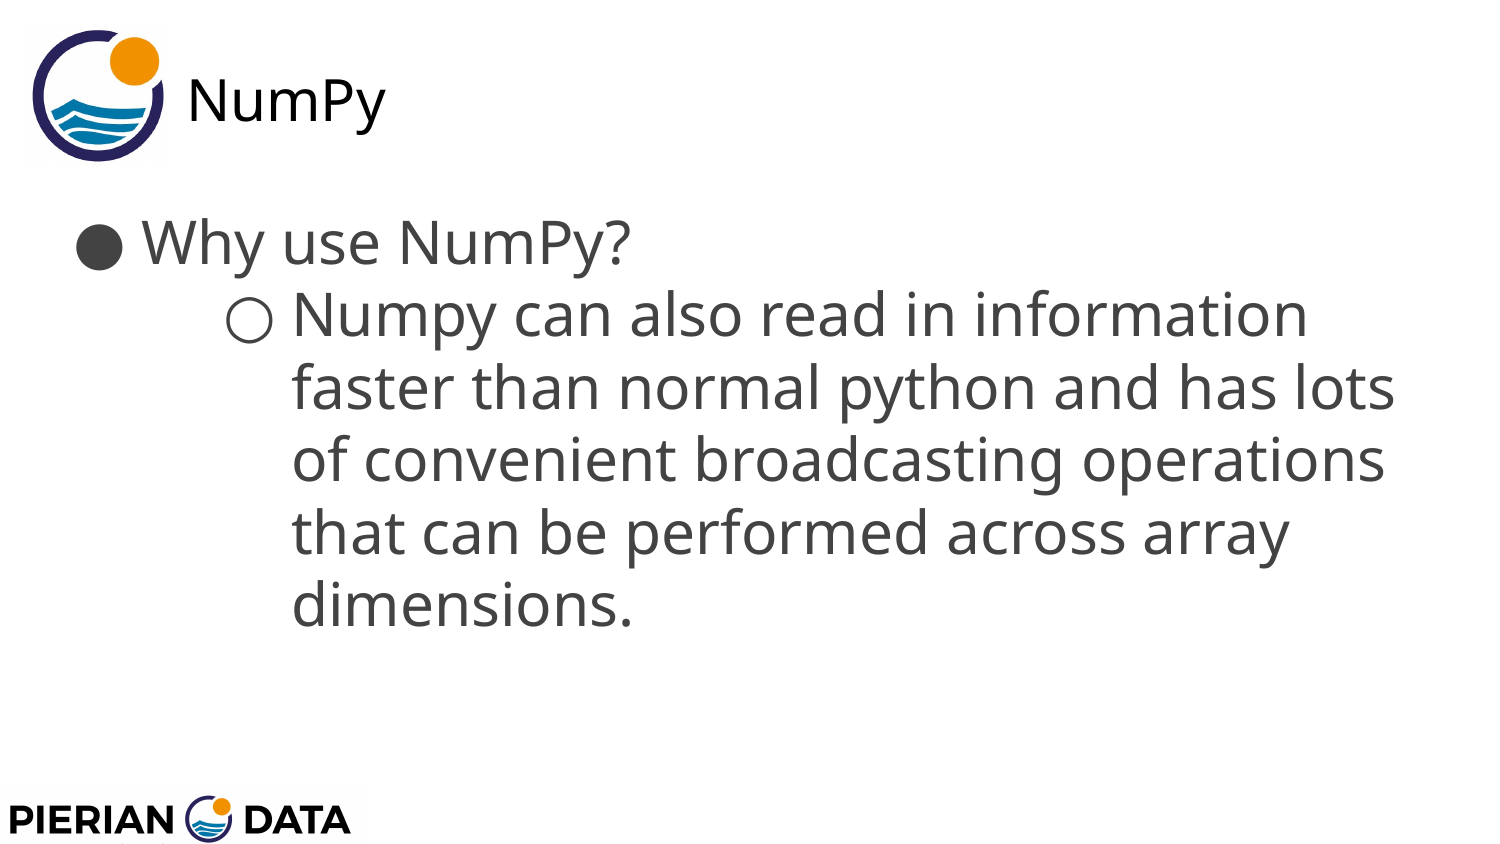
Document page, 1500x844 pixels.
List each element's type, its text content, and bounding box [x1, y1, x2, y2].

list Why use NumPy? Numpy can also read in information faster than normal python and has lots of convenient broadcasting operations that can be performed across array dimensions. [51, 189, 1476, 750]
title NumPy [176, 48, 1449, 143]
picture [0, 787, 368, 844]
picture [24, 24, 172, 167]
